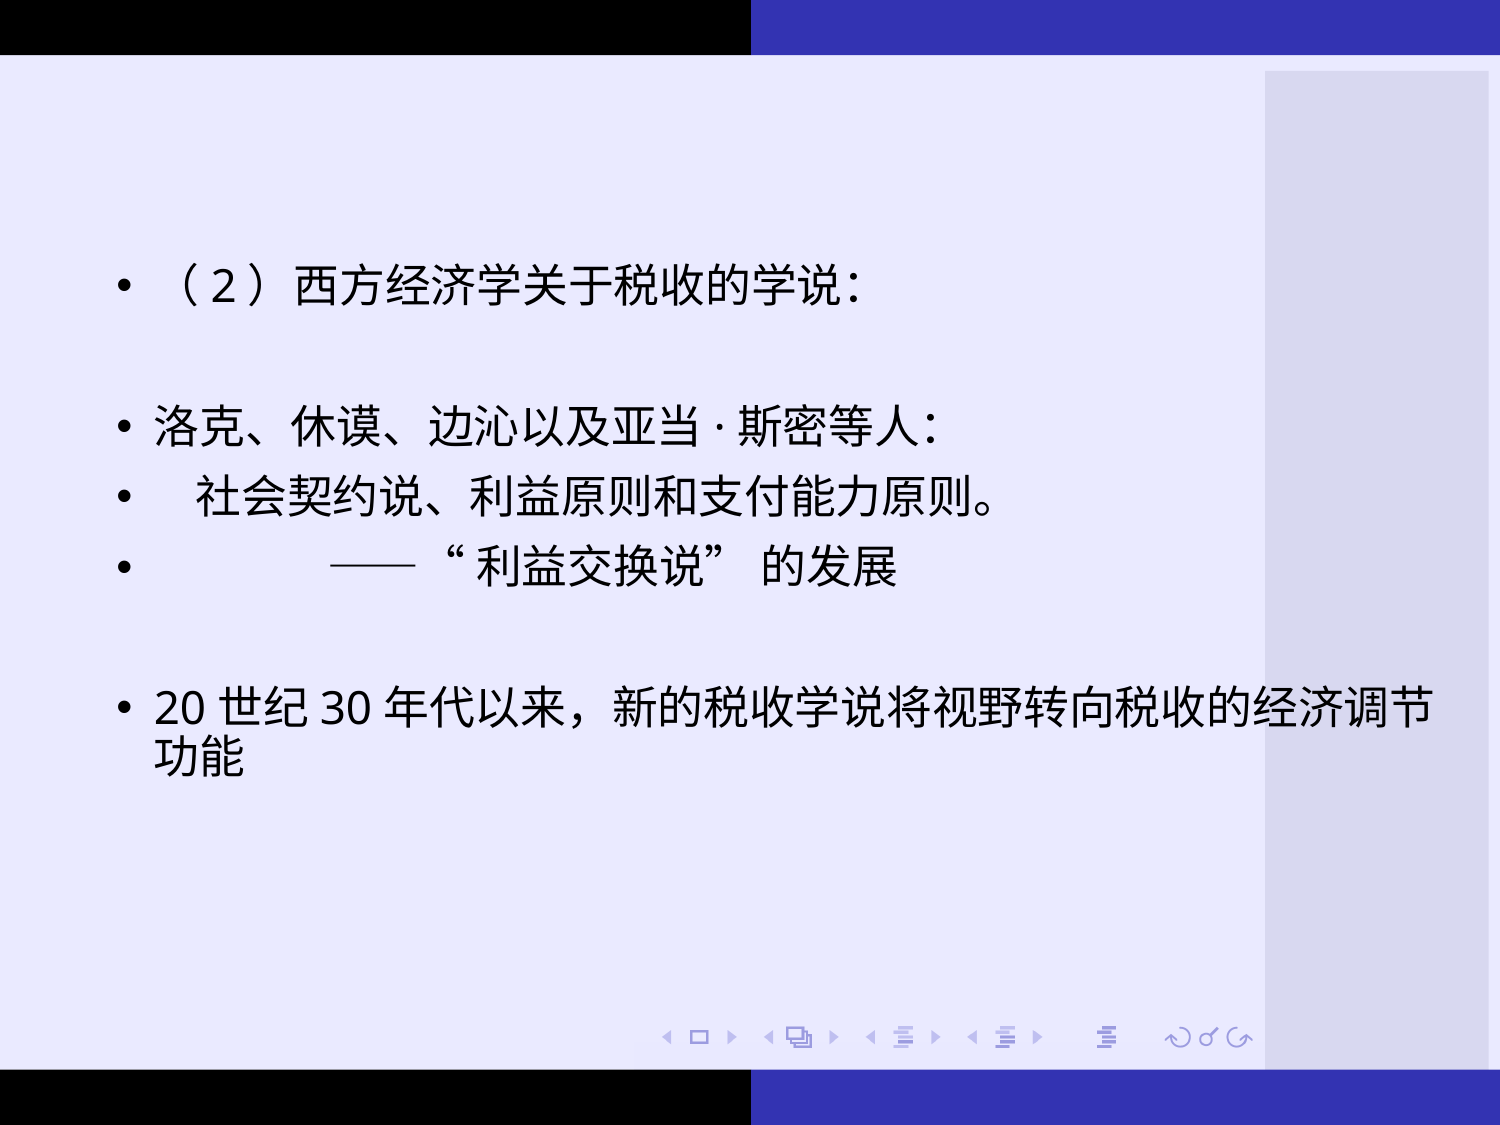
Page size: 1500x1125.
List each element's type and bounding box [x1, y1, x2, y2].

text_box [0, 0, 1500, 1125]
